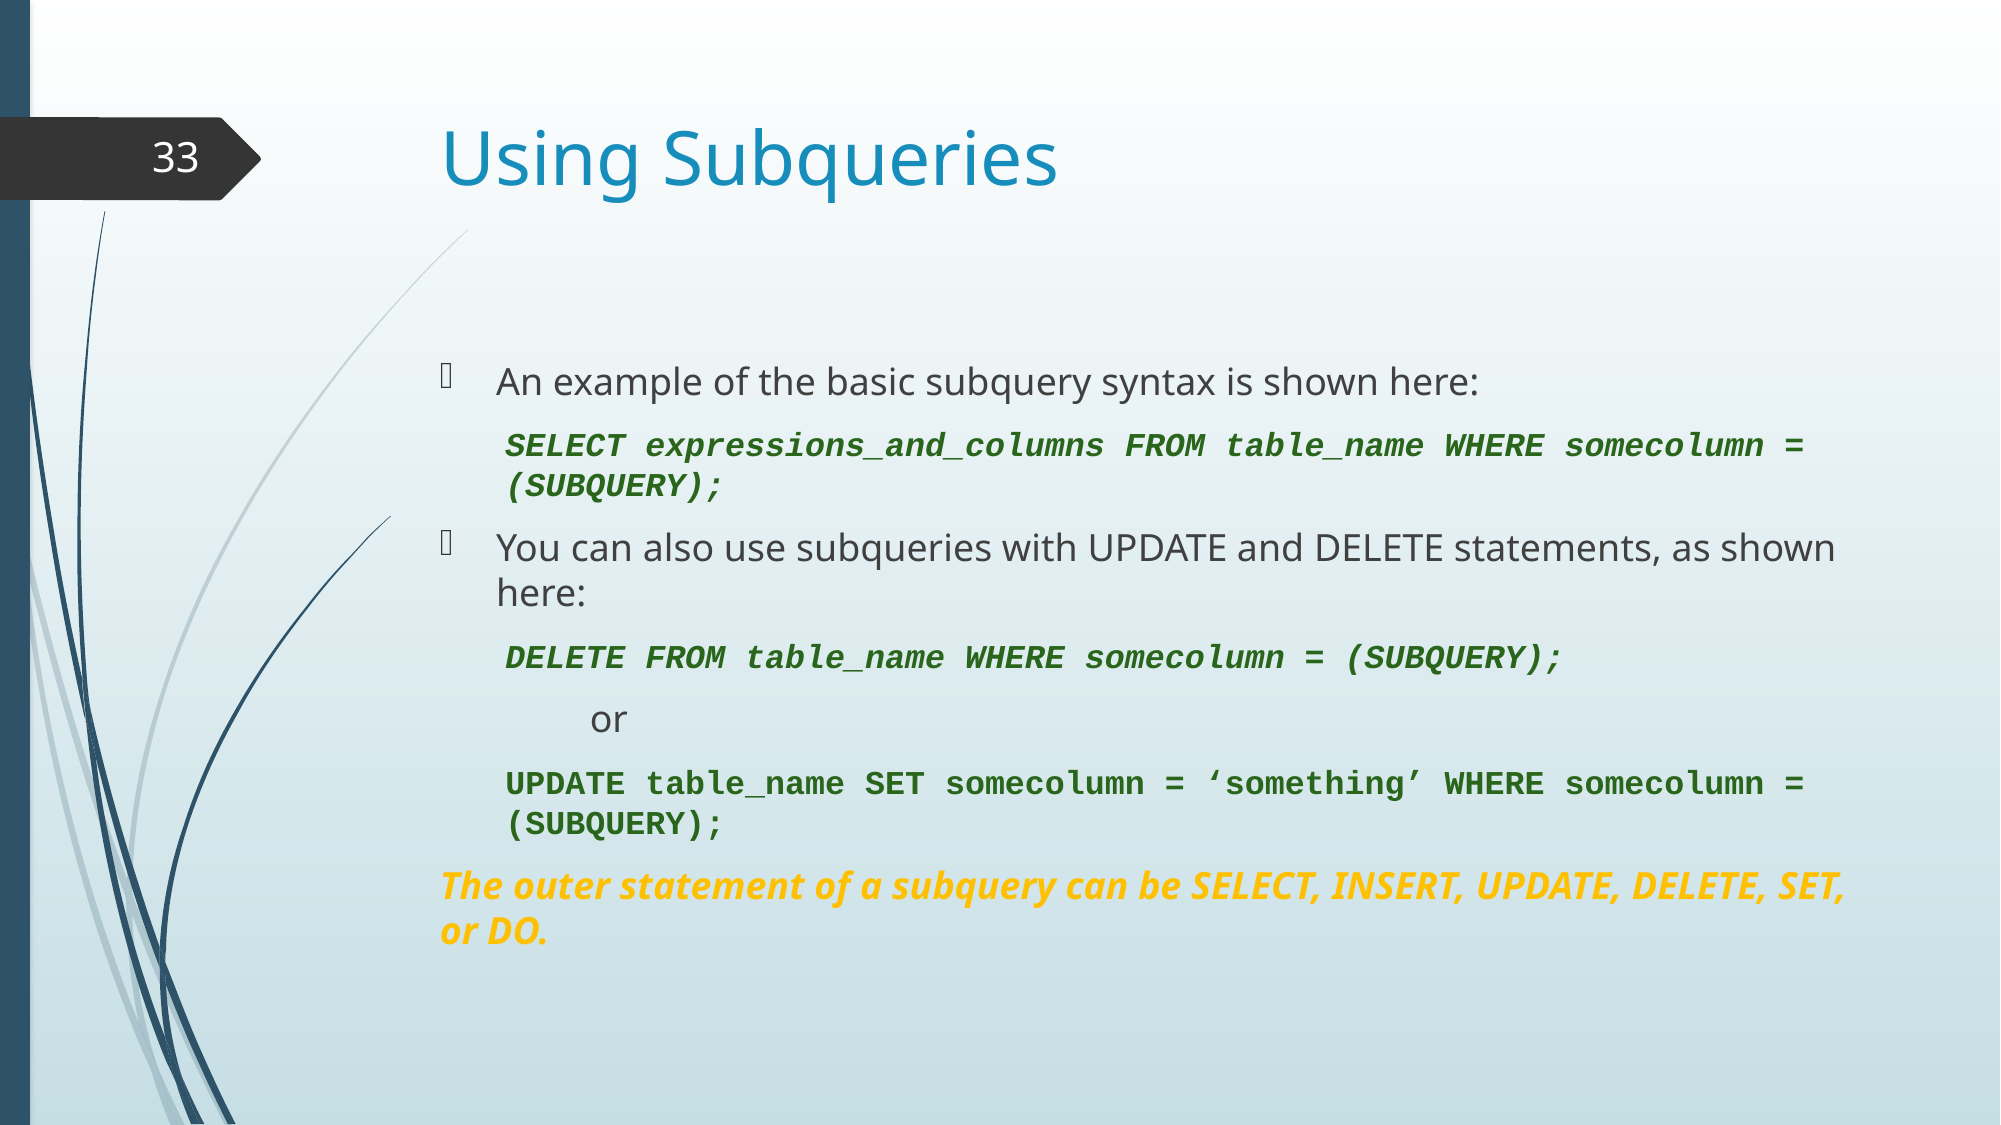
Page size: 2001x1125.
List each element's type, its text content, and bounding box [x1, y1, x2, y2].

list An example of the basic subquery syntax is shown here: SELECT expressions_and_columns FROM table_name WHERE somecolumn = (SUBQUERY); You can also use subqueries with UPDATE and DELETE statements, as shown here: DELETE FROM table_name WHERE somecolumn = (SUBQUERY); or UPDATE table_name SET somecolumn = ‘something’ WHERE somecolumn = (SUBQUERY); The outer statement of a subquery can be SELECT, INSERT, UPDATE, DELETE, SET, or DO. [424, 350, 1888, 970]
title Using Subqueries [425, 102, 1888, 313]
slide_number 33 [87, 129, 216, 190]
